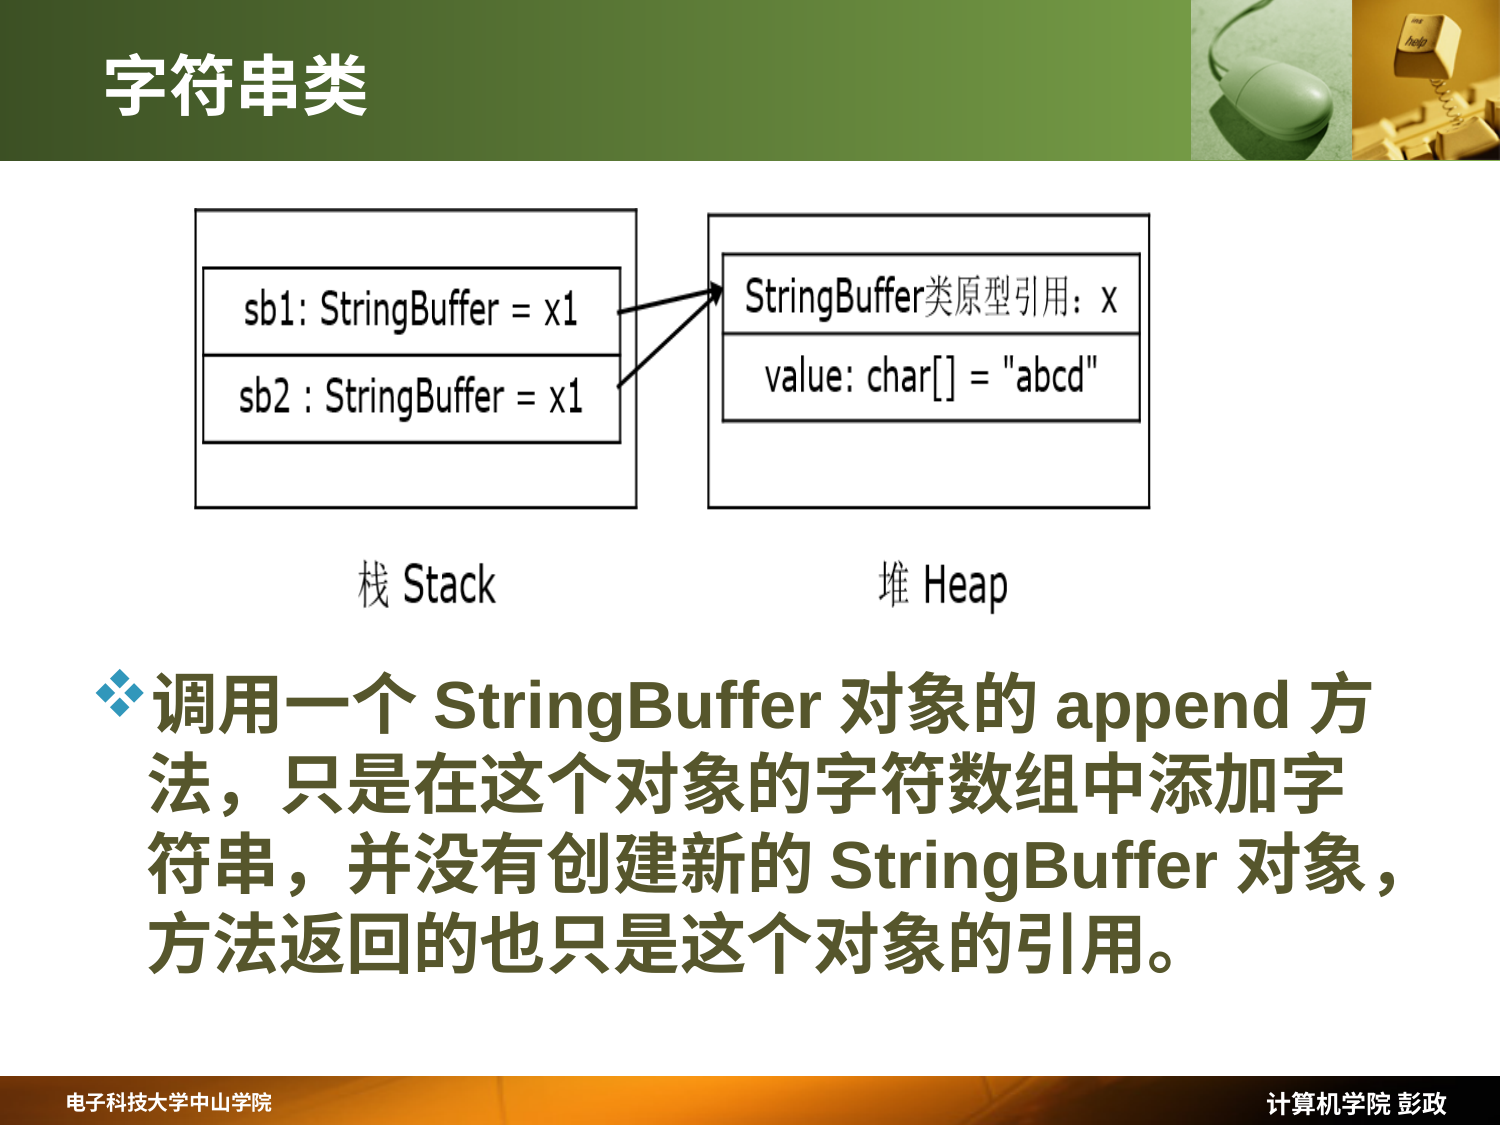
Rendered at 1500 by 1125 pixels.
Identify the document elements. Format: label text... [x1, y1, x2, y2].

slide_number 电子科技大学中山学院 [50, 1082, 500, 1125]
picture [1191, 0, 1500, 160]
footer 计算机学院 彭政 [1012, 1081, 1463, 1125]
picture [0, 1076, 1500, 1125]
list 调用一个StringBuffer对象的append方法，只是在这个对象的字符数组中添加字符串，并没有创建新的StringBuffer对象，方法返回的也只是这个对象的引用。 [75, 187, 1425, 1050]
title 字符串类 [87, 37, 1175, 130]
picture [194, 208, 1152, 646]
